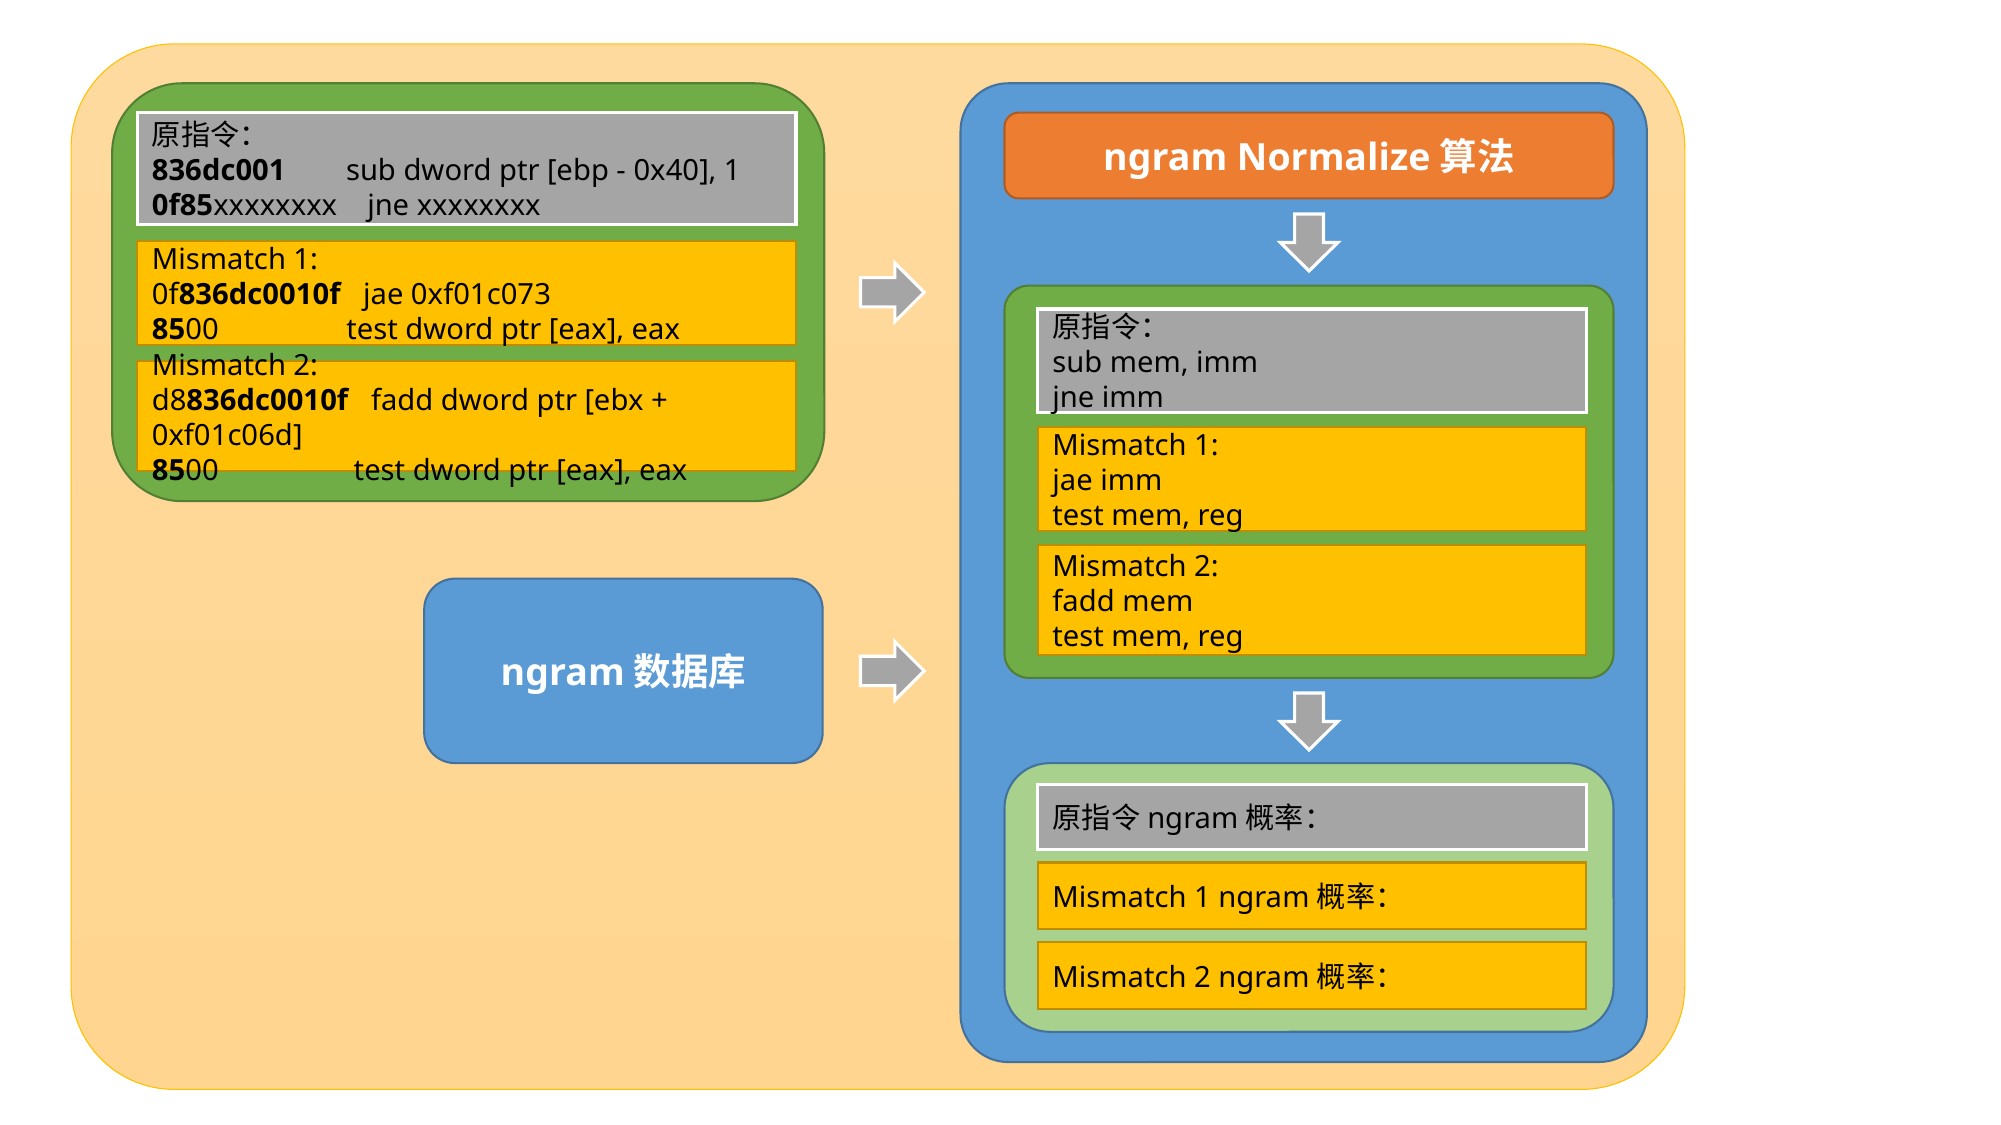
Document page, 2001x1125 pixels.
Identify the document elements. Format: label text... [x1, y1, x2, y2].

text_box [1003, 762, 1615, 1033]
text_box Mismatch 2: fadd mem test mem, reg [1037, 544, 1587, 656]
text_box 原指令： sub mem, imm jne imm [1036, 307, 1588, 414]
text_box [1276, 212, 1342, 274]
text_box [112, 83, 825, 502]
text_box Mismatch 2 ngram概率： [1037, 941, 1587, 1010]
text_box [858, 259, 927, 326]
text_box Mismatch 1 ngram概率： [1037, 861, 1587, 930]
text_box ngram Normalize算法 [1003, 111, 1615, 200]
text_box [1003, 284, 1615, 679]
text_box [70, 43, 1686, 1090]
text_box [1276, 691, 1342, 753]
text_box ngram数据库 [423, 577, 824, 765]
text_box 原指令ngram概率： [1036, 783, 1588, 851]
text_box [858, 637, 927, 705]
text_box Mismatch 1: jae imm test mem, reg [1037, 426, 1587, 532]
text_box [959, 82, 1648, 1064]
